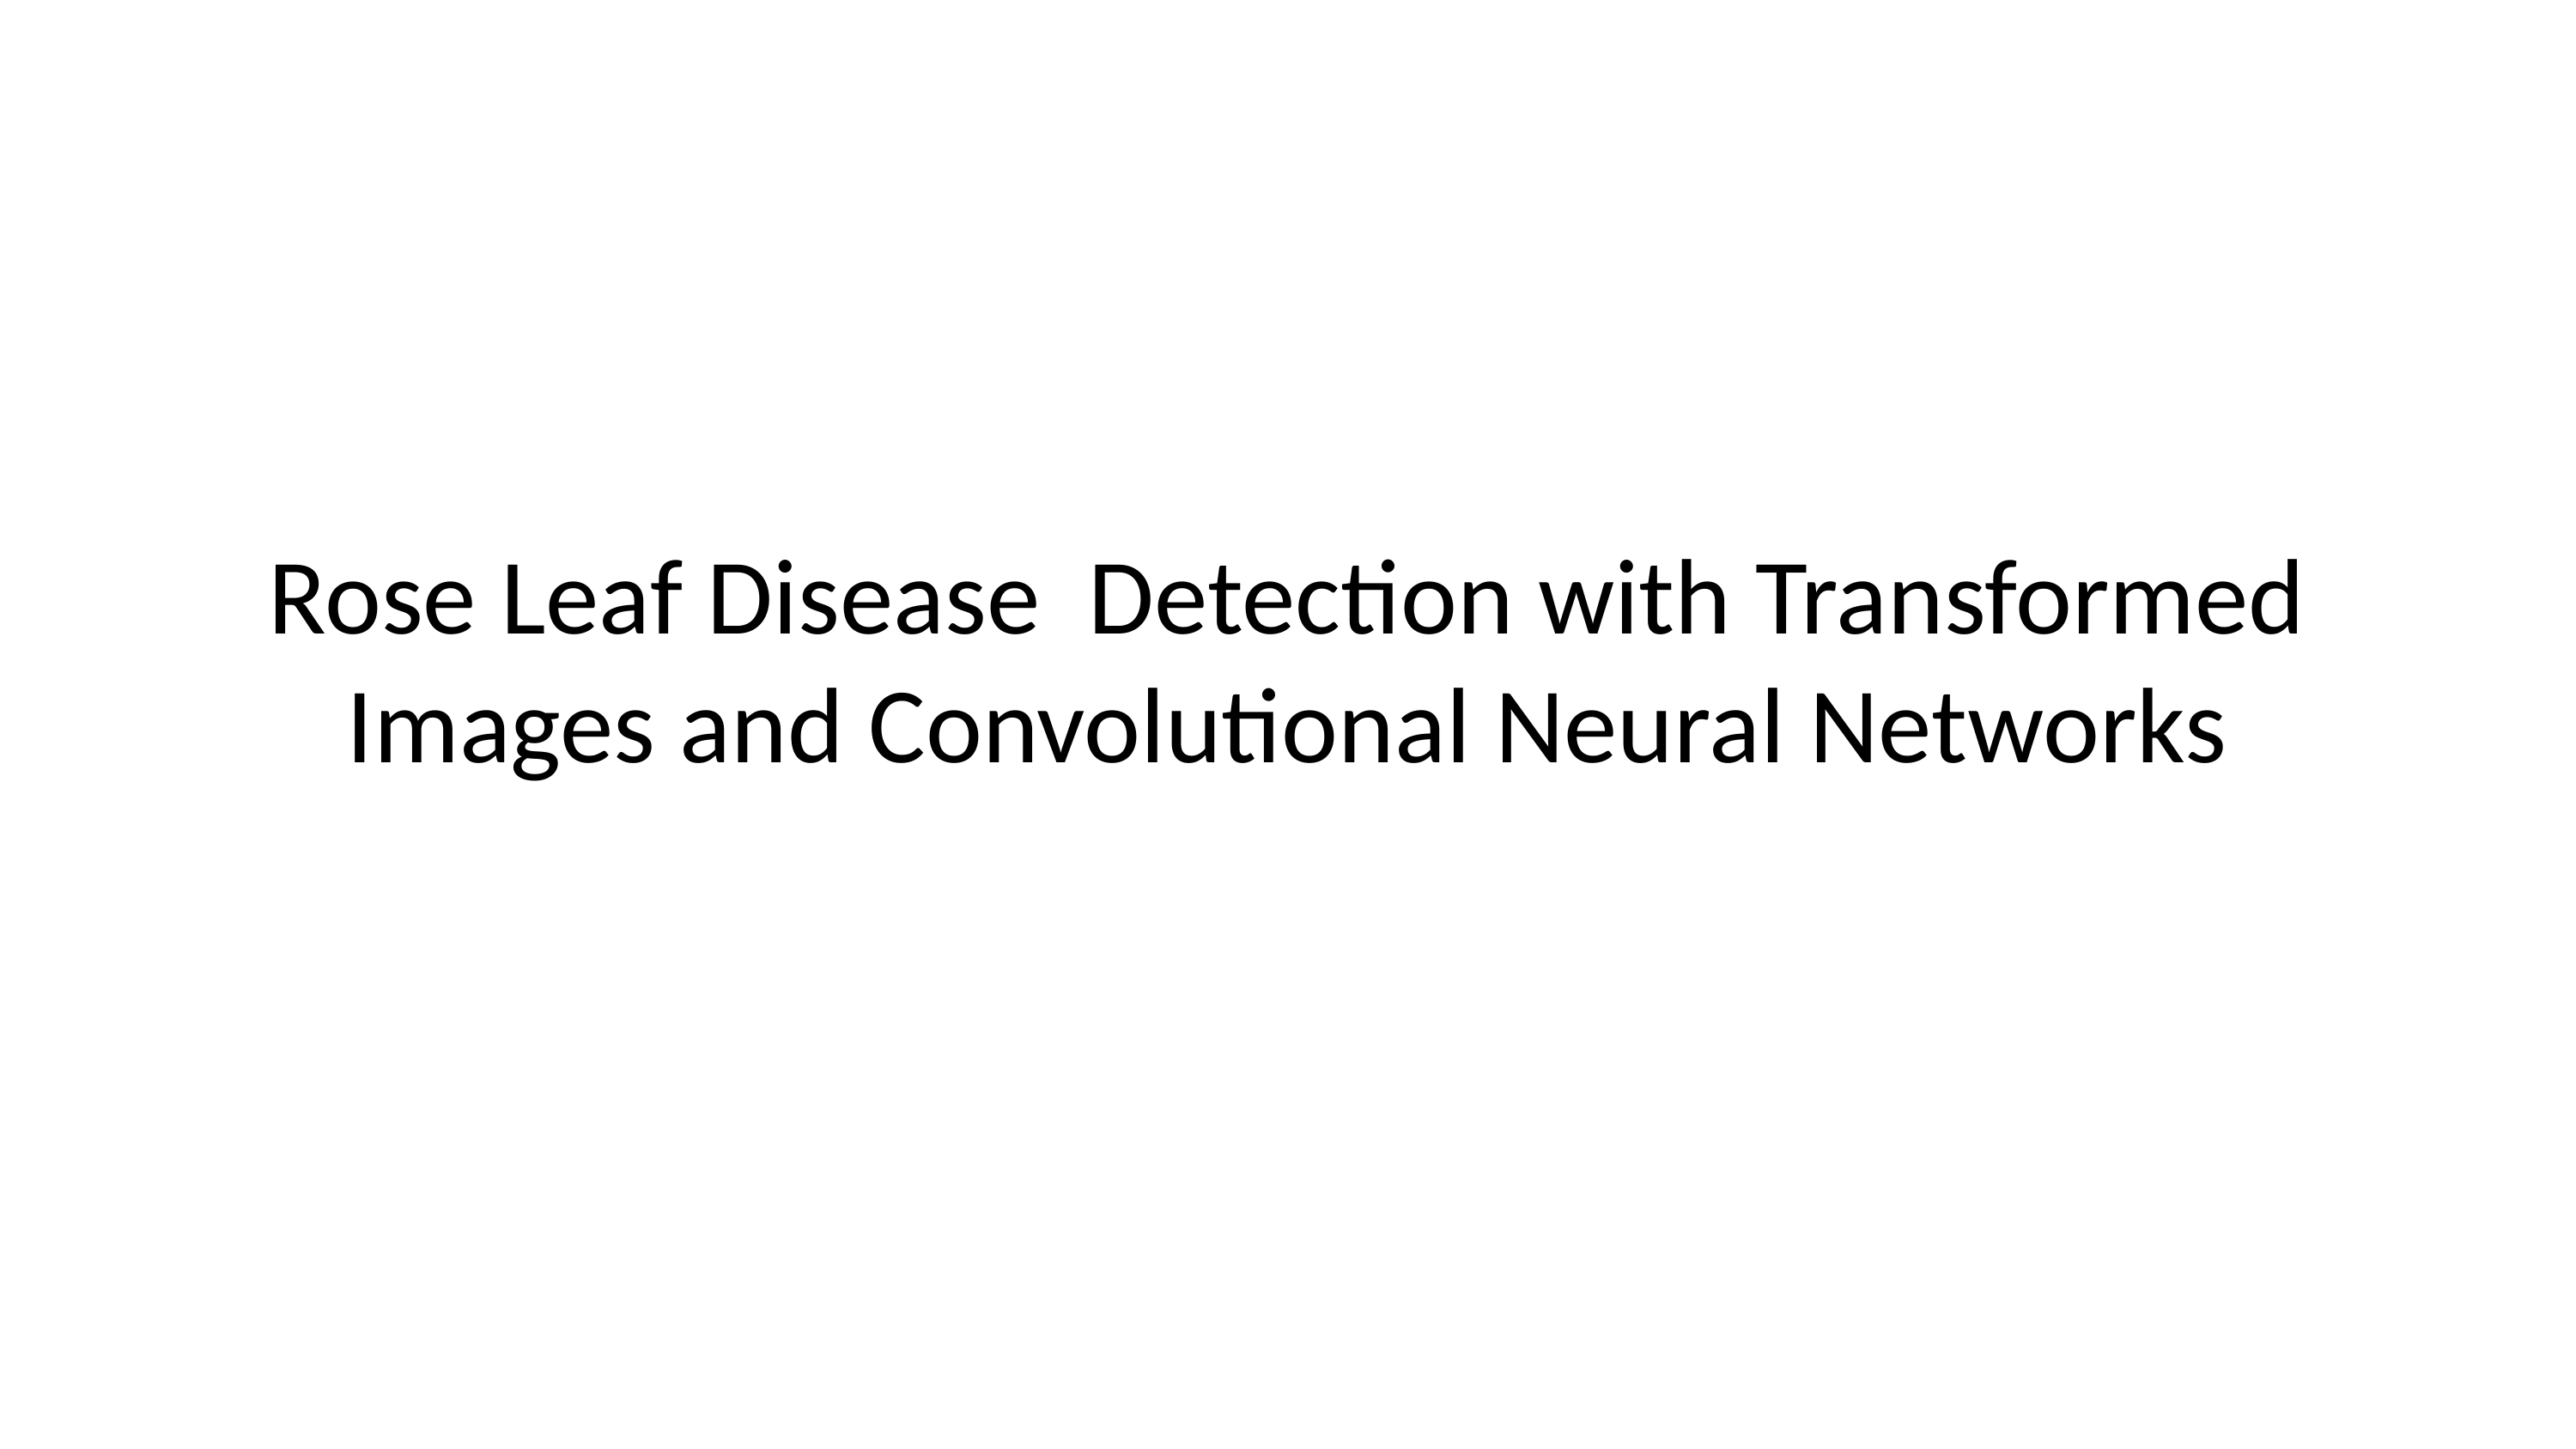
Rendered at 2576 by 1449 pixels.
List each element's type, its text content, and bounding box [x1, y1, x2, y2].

text_box Rose Leaf Disease Detection with Transformed Images and Convolutional Neural Networks [220, 520, 2356, 791]
